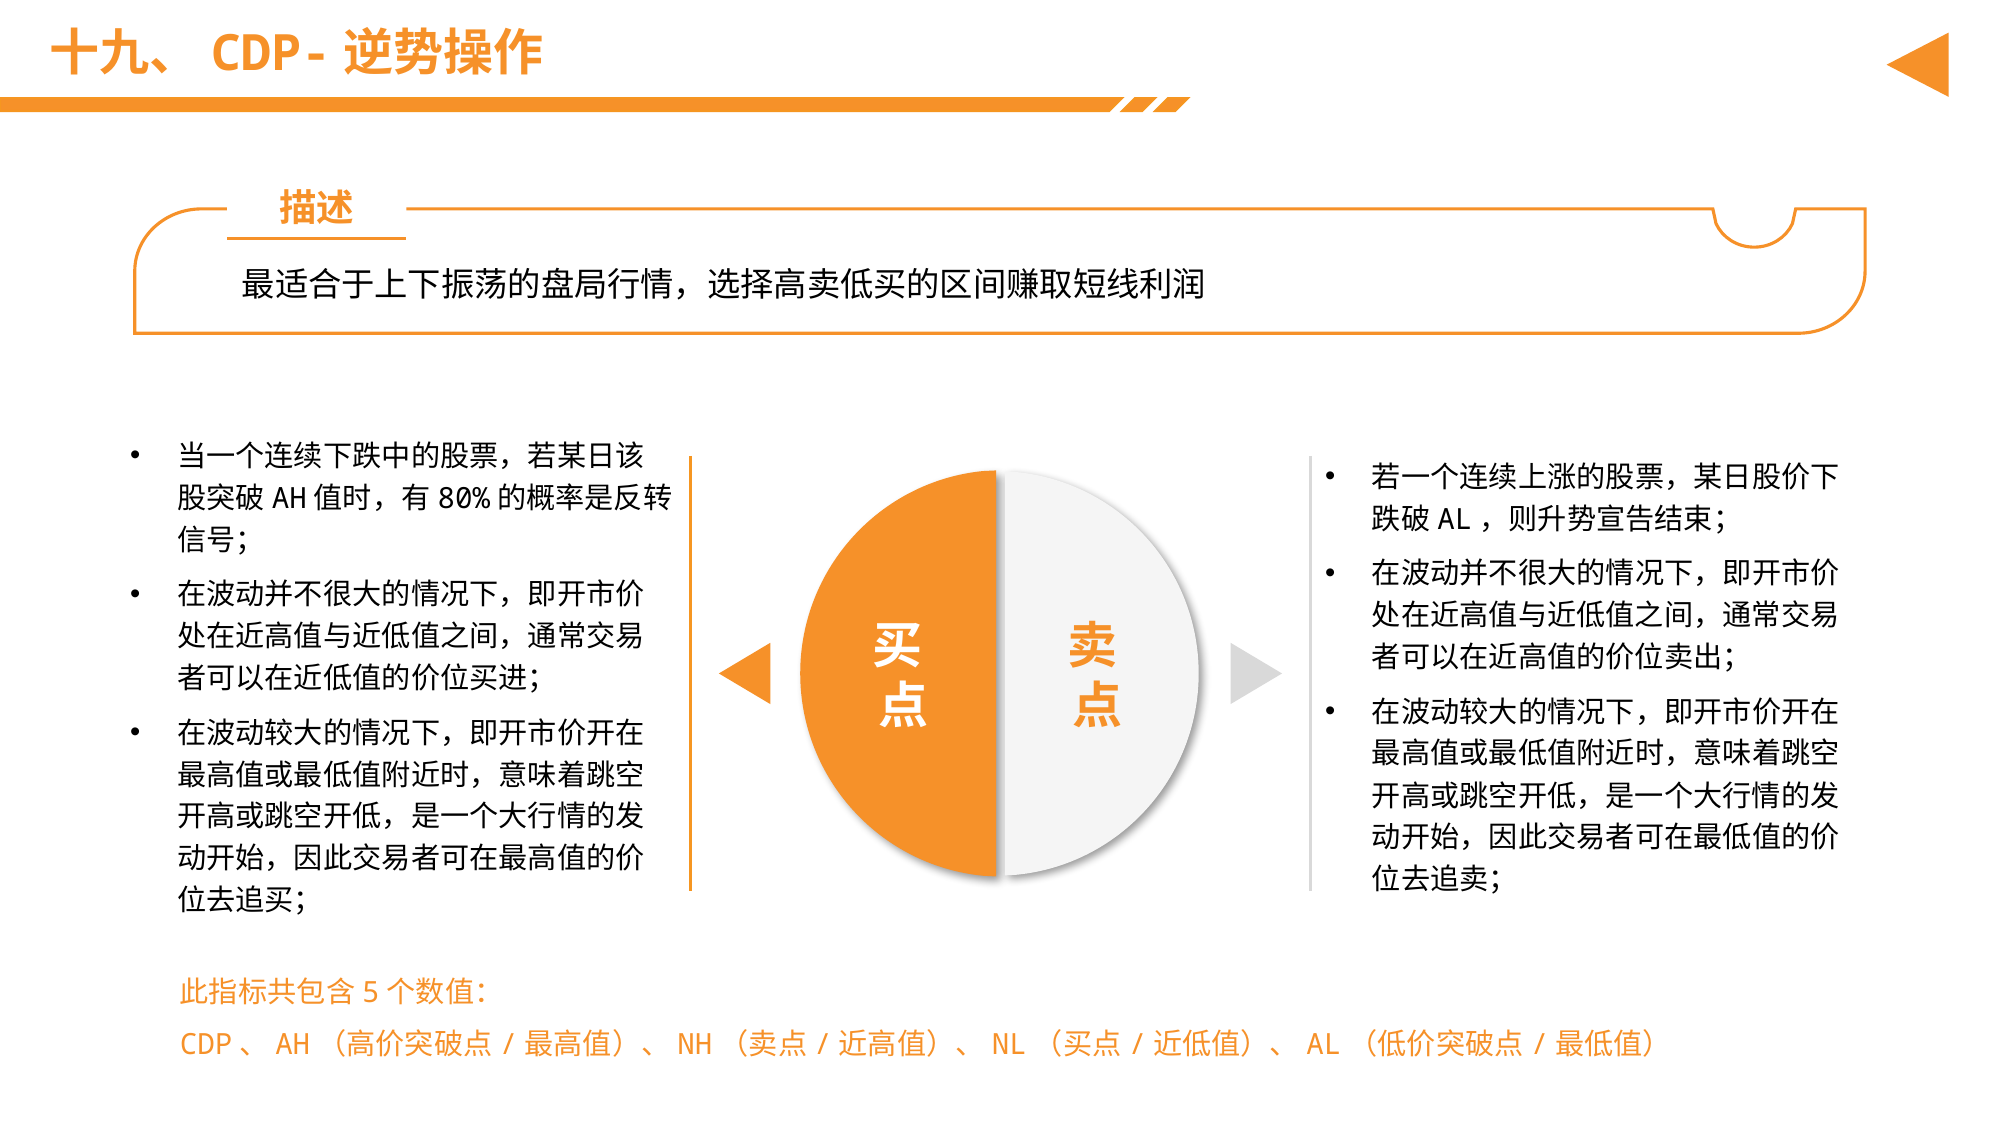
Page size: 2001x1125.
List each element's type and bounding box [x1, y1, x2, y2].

text_box [1230, 642, 1283, 705]
text_box [179, 955, 1756, 1061]
text_box [1884, 30, 1950, 99]
text_box [718, 642, 771, 705]
text_box [133, 174, 1867, 335]
text_box [1309, 450, 1883, 897]
text_box [114, 450, 689, 897]
text_box [801, 471, 1199, 876]
title [34, 22, 1863, 87]
